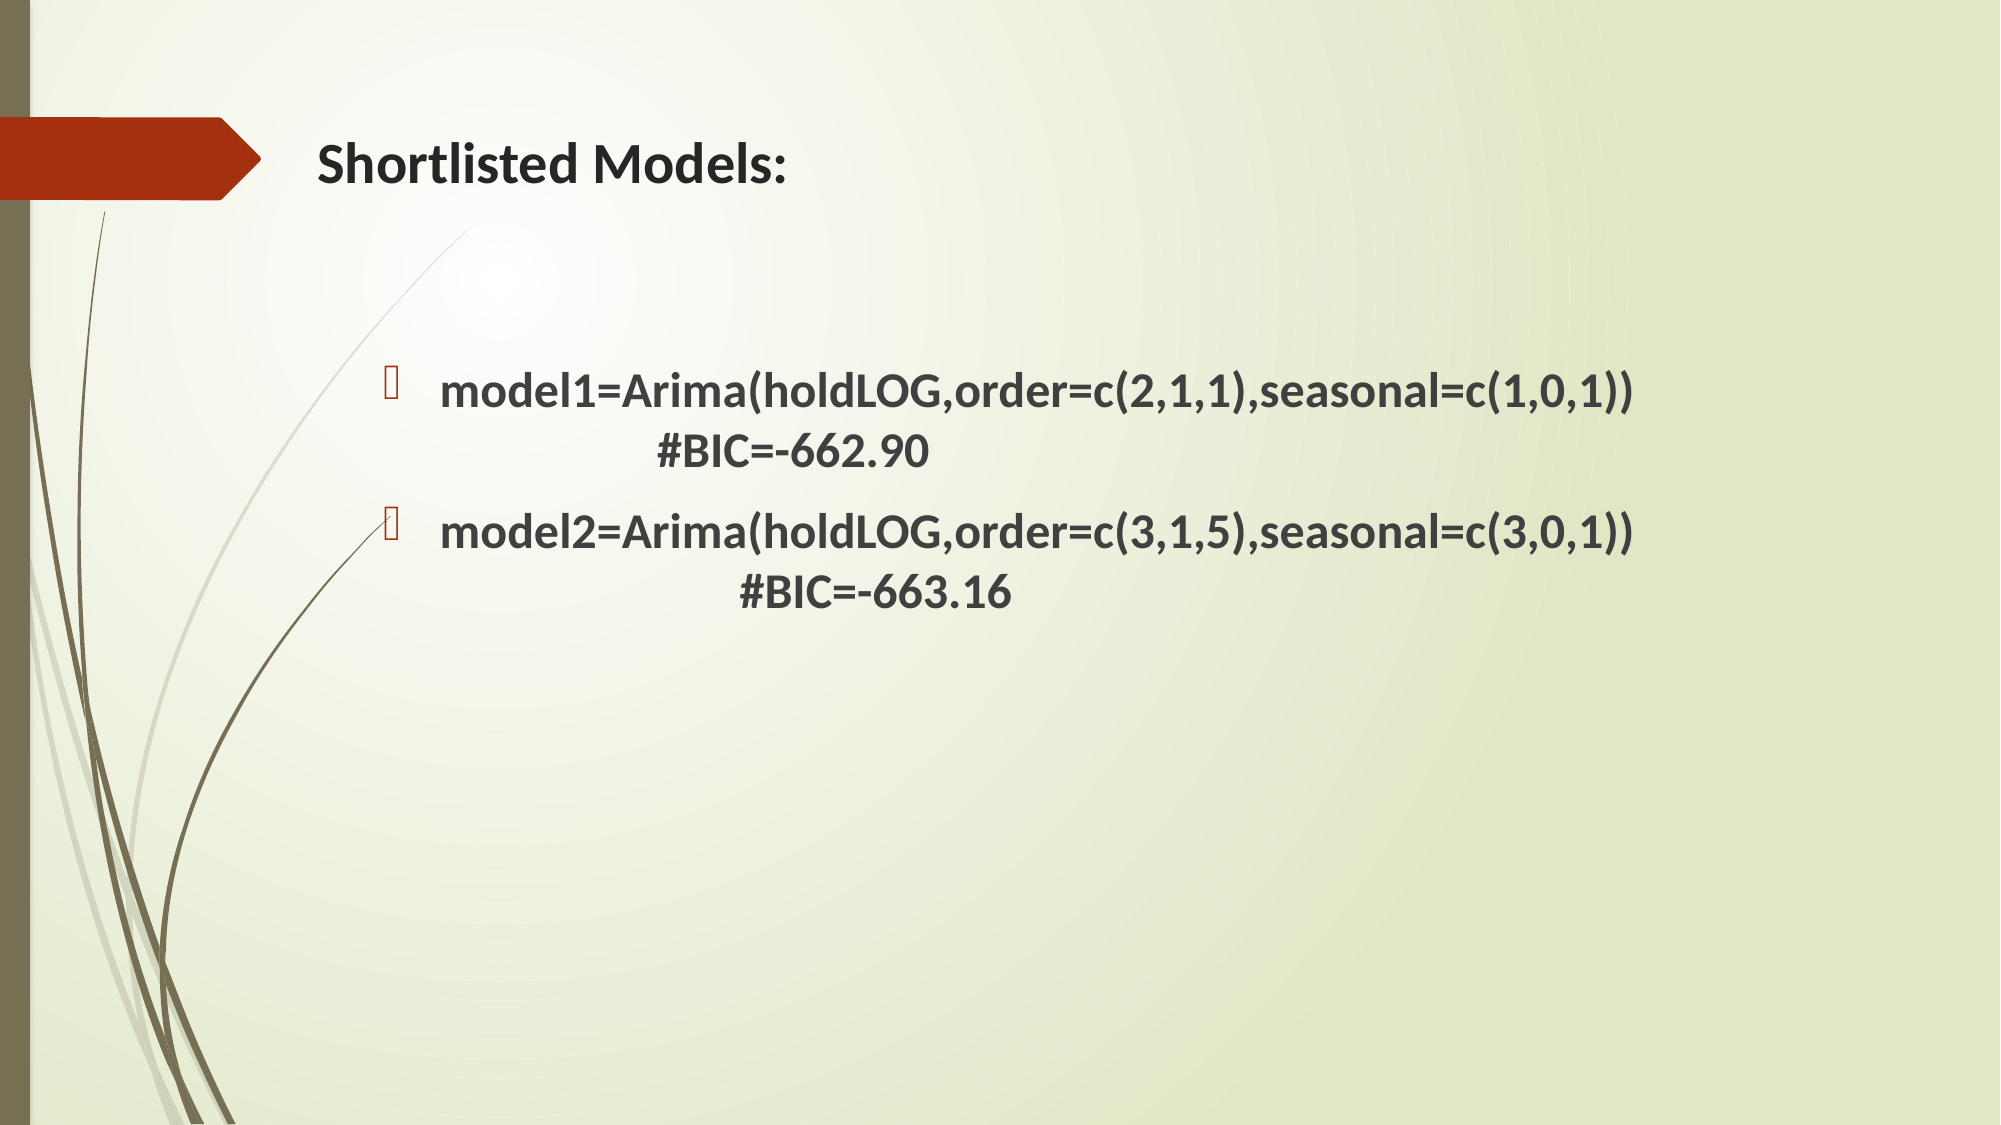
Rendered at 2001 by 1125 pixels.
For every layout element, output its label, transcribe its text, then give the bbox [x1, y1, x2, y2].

title Shortlisted Models: [302, 117, 1765, 328]
list model1=Arima(holdLOG,order=c(2,1,1),seasonal=c(1,0,1)) #BIC=-662.90 model2=Arima(holdLOG,order=c(3,1,5),seasonal=c(3,0,1)) #BIC=-663.16 [368, 350, 1888, 970]
